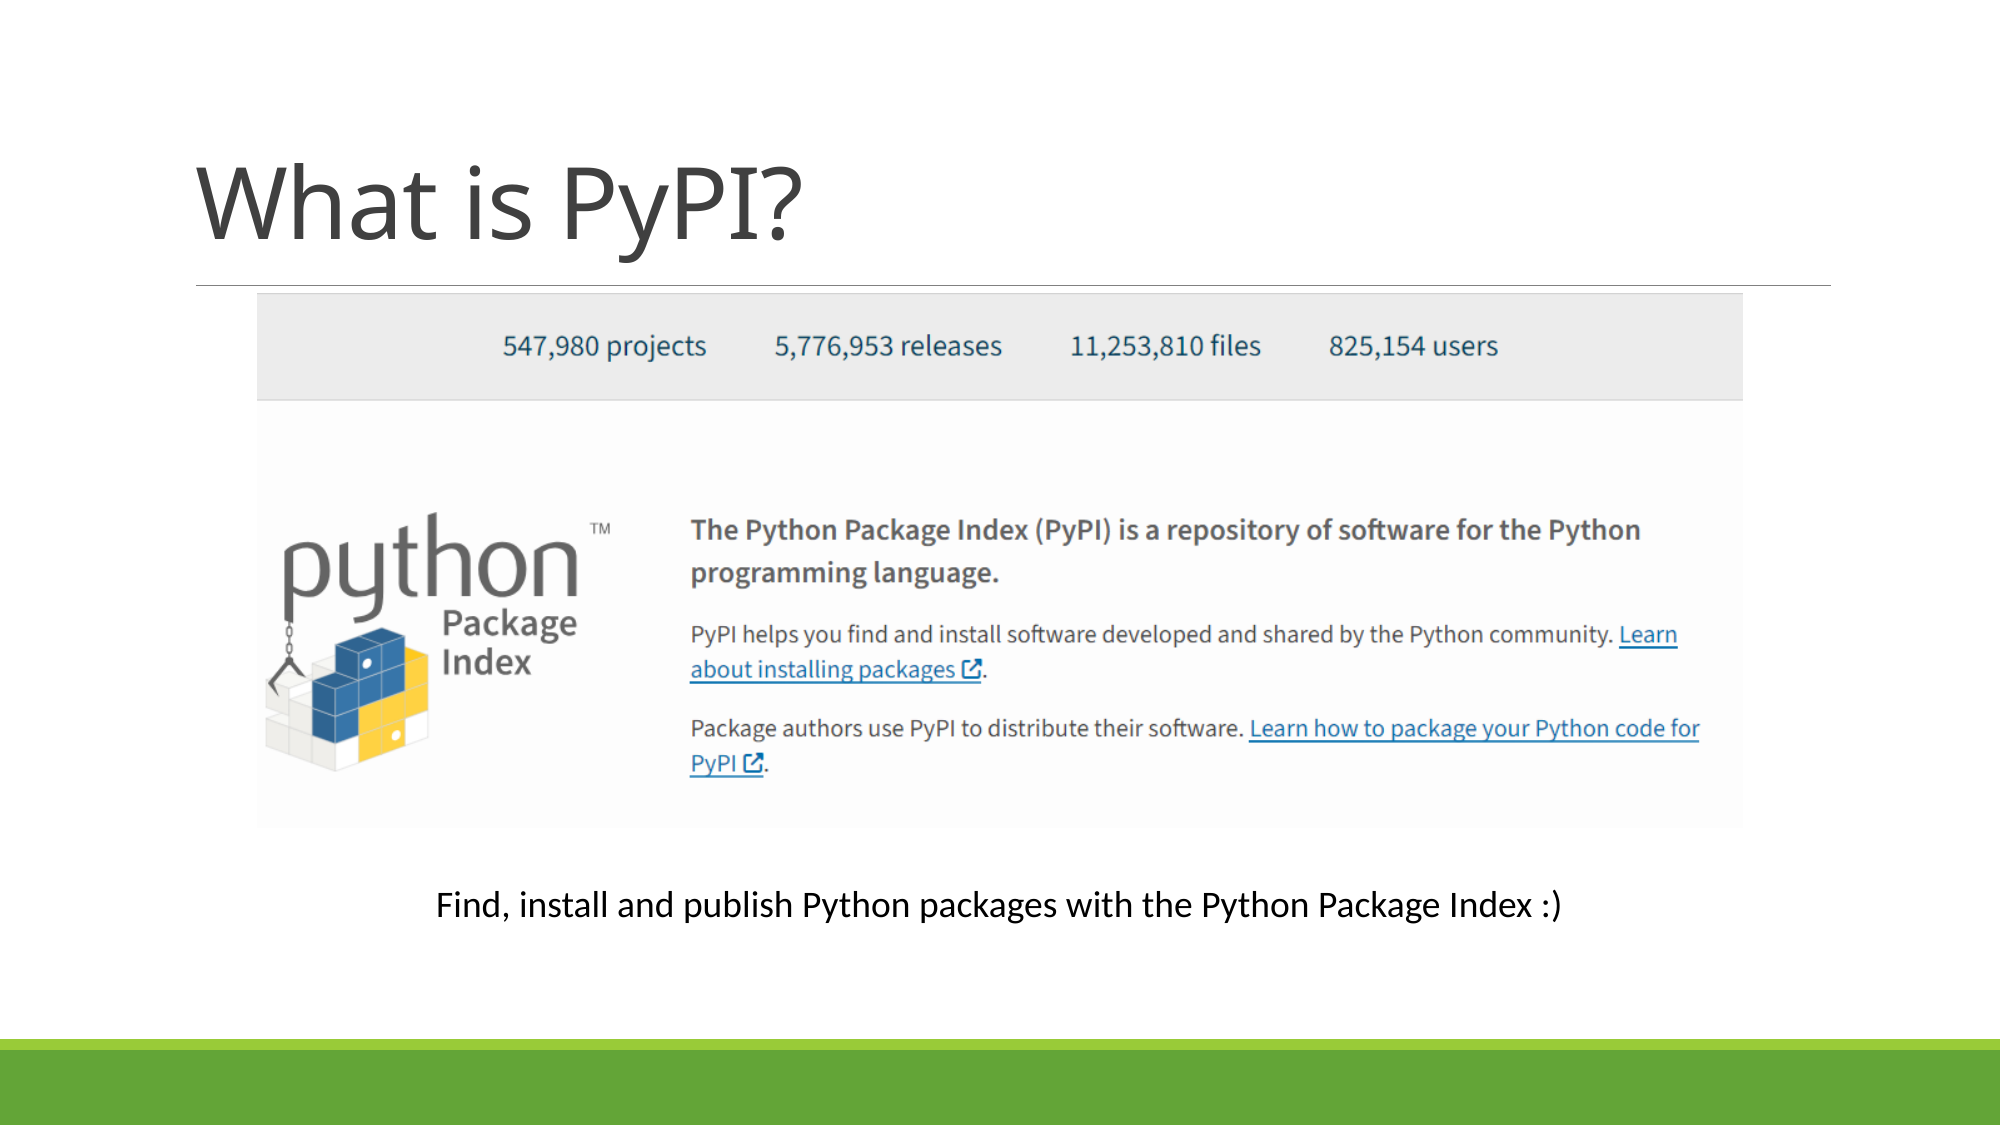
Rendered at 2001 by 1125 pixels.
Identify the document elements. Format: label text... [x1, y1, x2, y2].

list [256, 293, 1743, 829]
text_box Find, install and publish Python packages with the Python Package Index :) [421, 872, 1579, 932]
title What is PyPI? [180, 47, 1830, 268]
